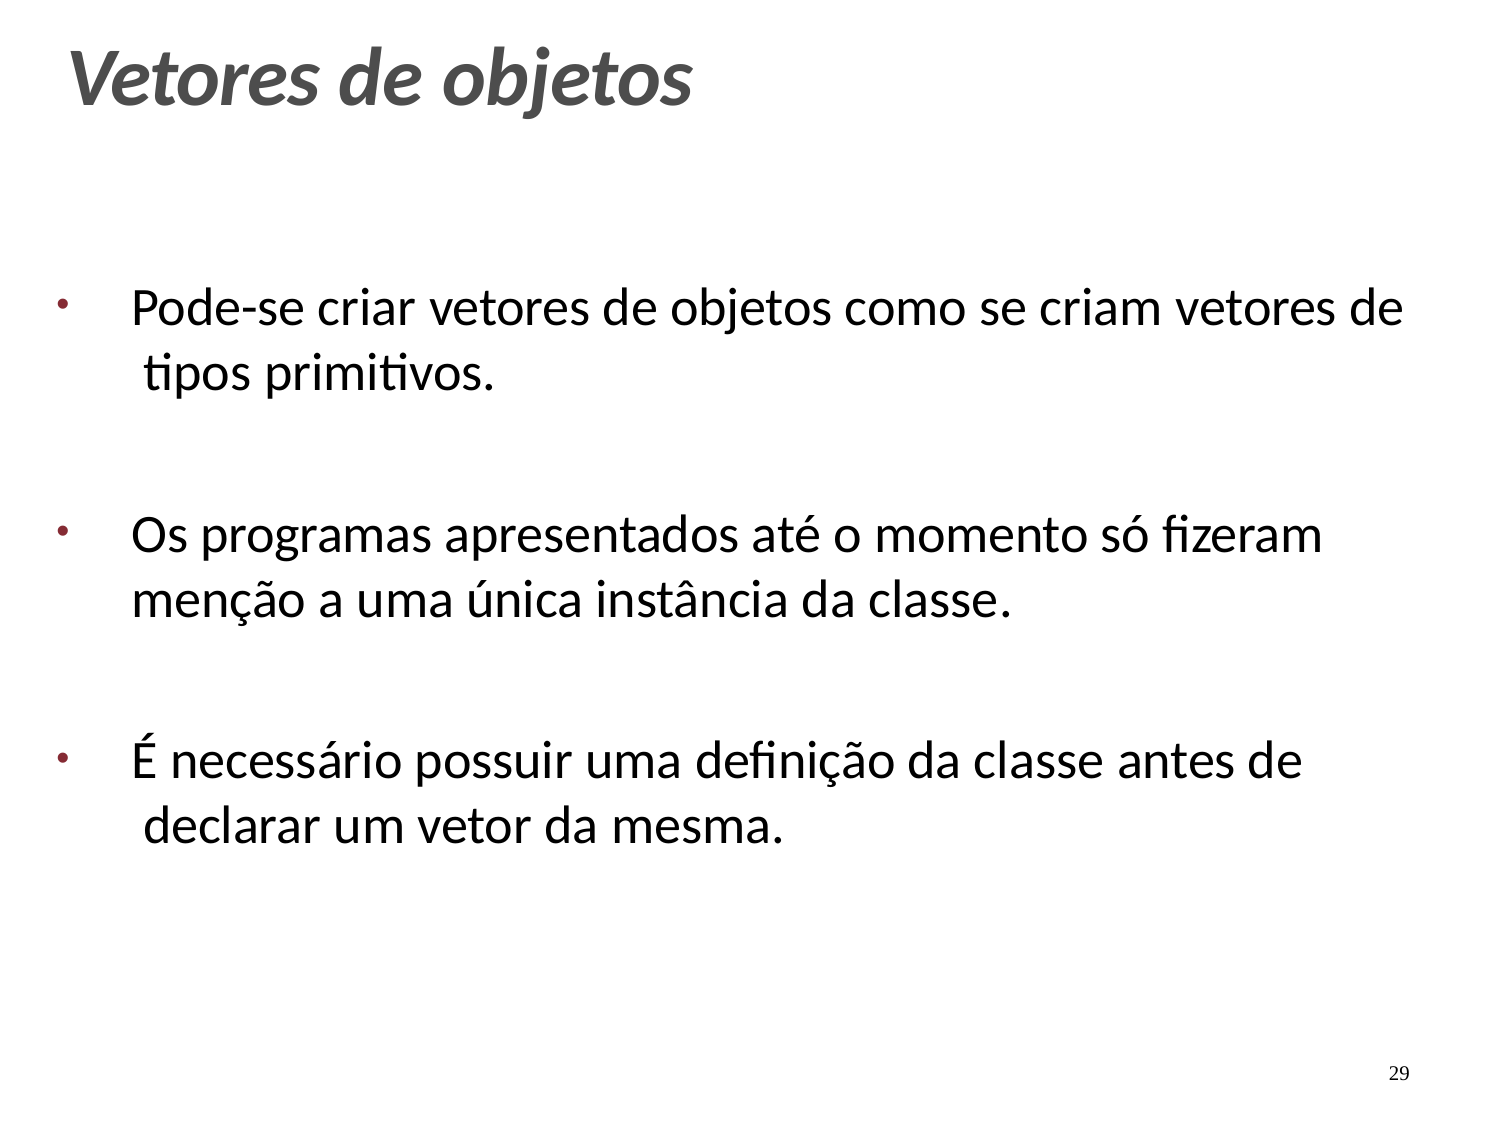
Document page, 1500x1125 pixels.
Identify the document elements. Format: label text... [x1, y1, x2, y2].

slide_number 29 [1384, 1059, 1415, 1125]
text_box Pode-se criar vetores de objetos como se criam vetores de tipos primitivos. Os programas apresentados até o momento só fizeram menção a uma única instância da classe. É necessário possuir uma definição da classe antes de declarar um vetor da mesma. [54, 269, 1414, 855]
title Vetores de objetos [64, 19, 705, 210]
